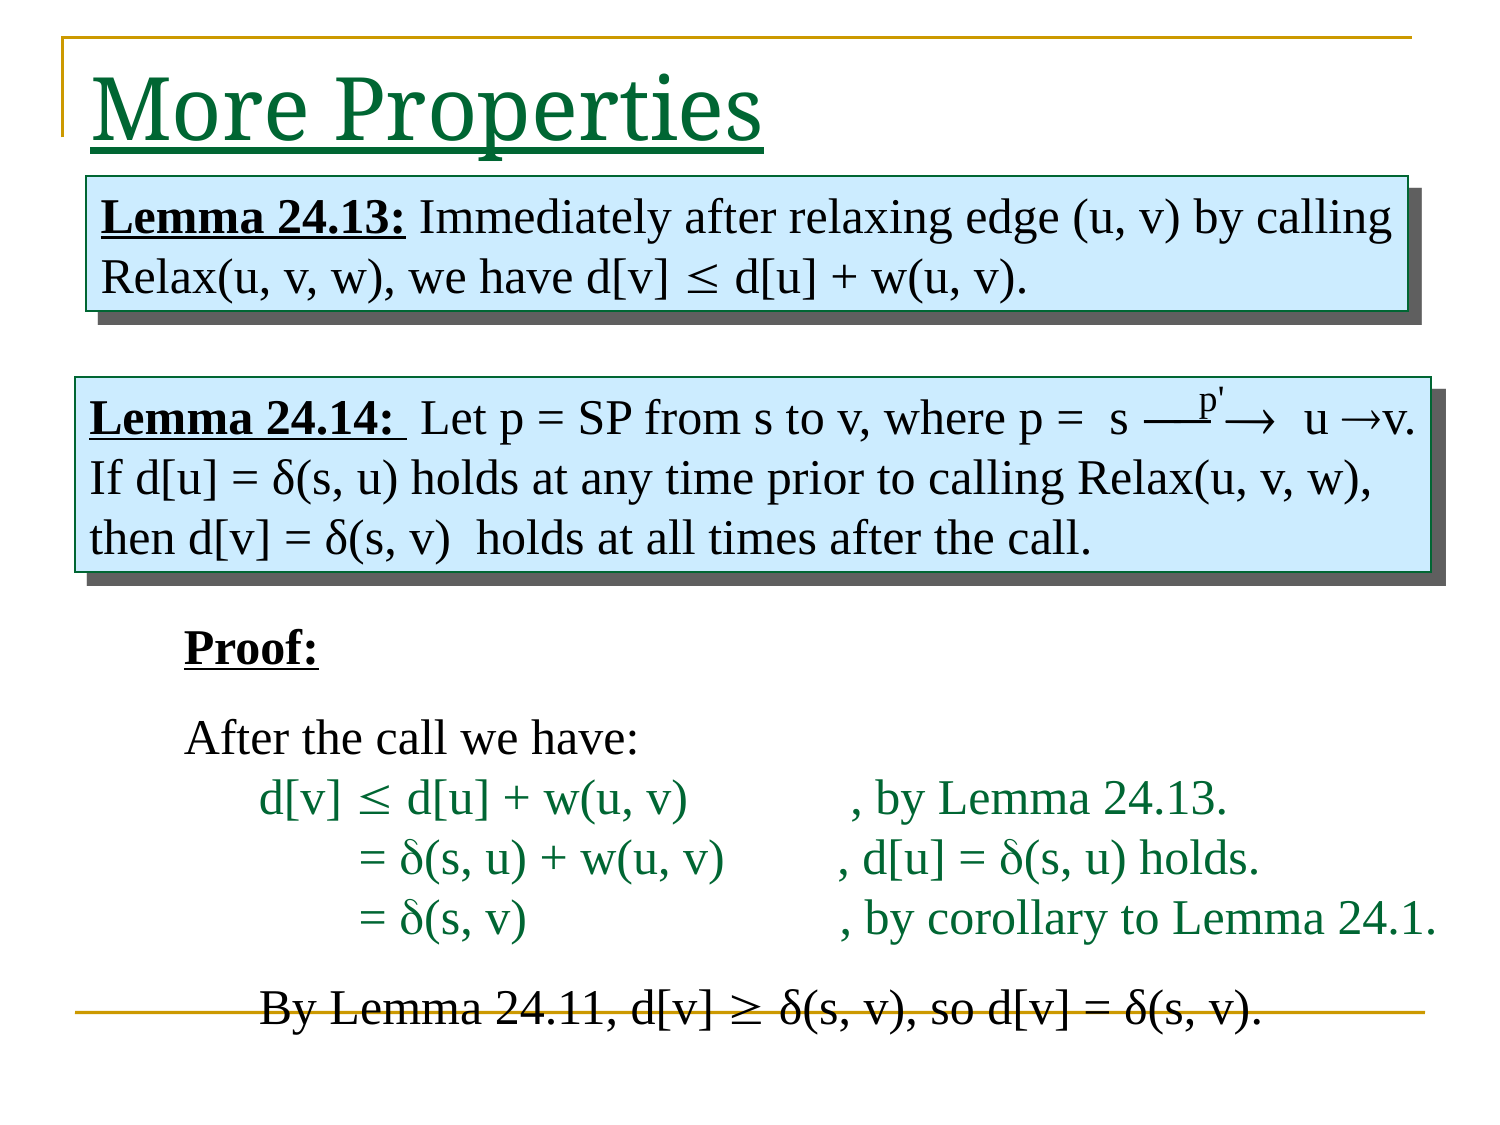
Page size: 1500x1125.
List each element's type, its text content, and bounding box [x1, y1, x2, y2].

text_box Proof: After the call we have: d[v]  d[u] + w(u, v) , by Lemma 24.13. = (s, u) + w(u, v) , d[u] = (s, u) holds. = (s, v) , by corollary to Lemma 24.1. By Lemma 24.11, d[v]  δ(s, v), so d[v] = δ(s, v). [168, 607, 1453, 1102]
text_box Lemma 24.14: Let p = SP from s to v, where p = s u v. If d[u] = δ(s, u) holds at any time prior to calling Relax(u, v, w), then d[v] = δ(s, v) holds at all times after the call. [74, 377, 1432, 573]
text_box Lemma 24.13: Immediately after relaxing edge (u, v) by calling Relax(u, v, w), we have d[v]  d[u] + w(u, v). [85, 175, 1408, 311]
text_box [1124, 371, 1302, 457]
title More Properties [74, 45, 1426, 233]
